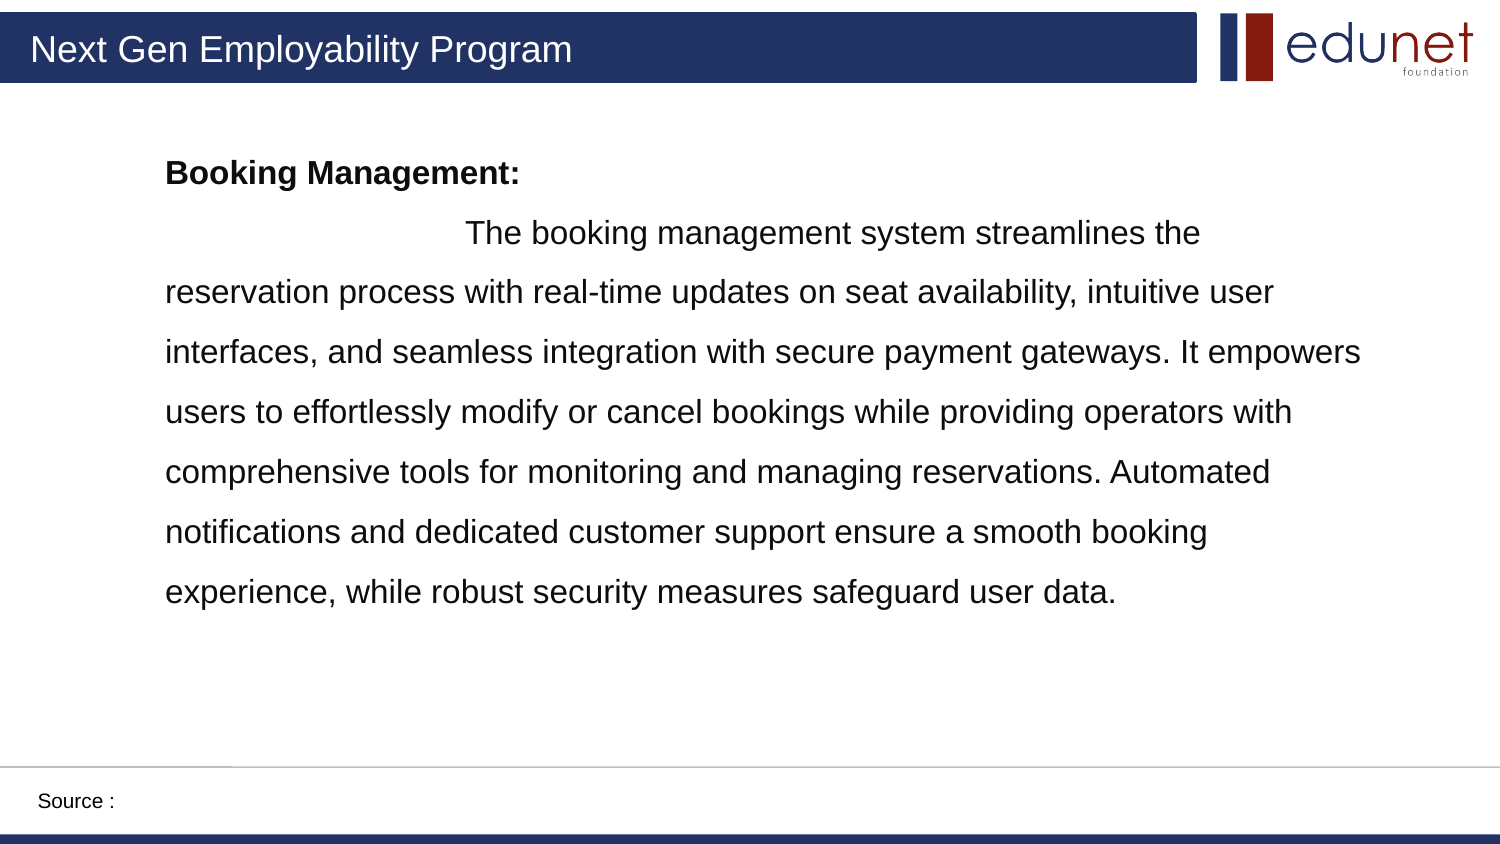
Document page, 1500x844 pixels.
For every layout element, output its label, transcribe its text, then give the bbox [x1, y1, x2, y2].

text_box Booking Management: The booking management system streamlines the reservation process with real-time updates on seat availability, intuitive user interfaces, and seamless integration with secure payment gateways. It empowers users to effortlessly modify or cancel bookings while providing operators with comprehensive tools for monitoring and managing reservations. Automated notifications and dedicated customer support ensure a smooth booking experience, while robust security measures safeguard user data. [74, 123, 1391, 618]
text_box Source : [22, 773, 139, 826]
picture [1279, 14, 1482, 83]
